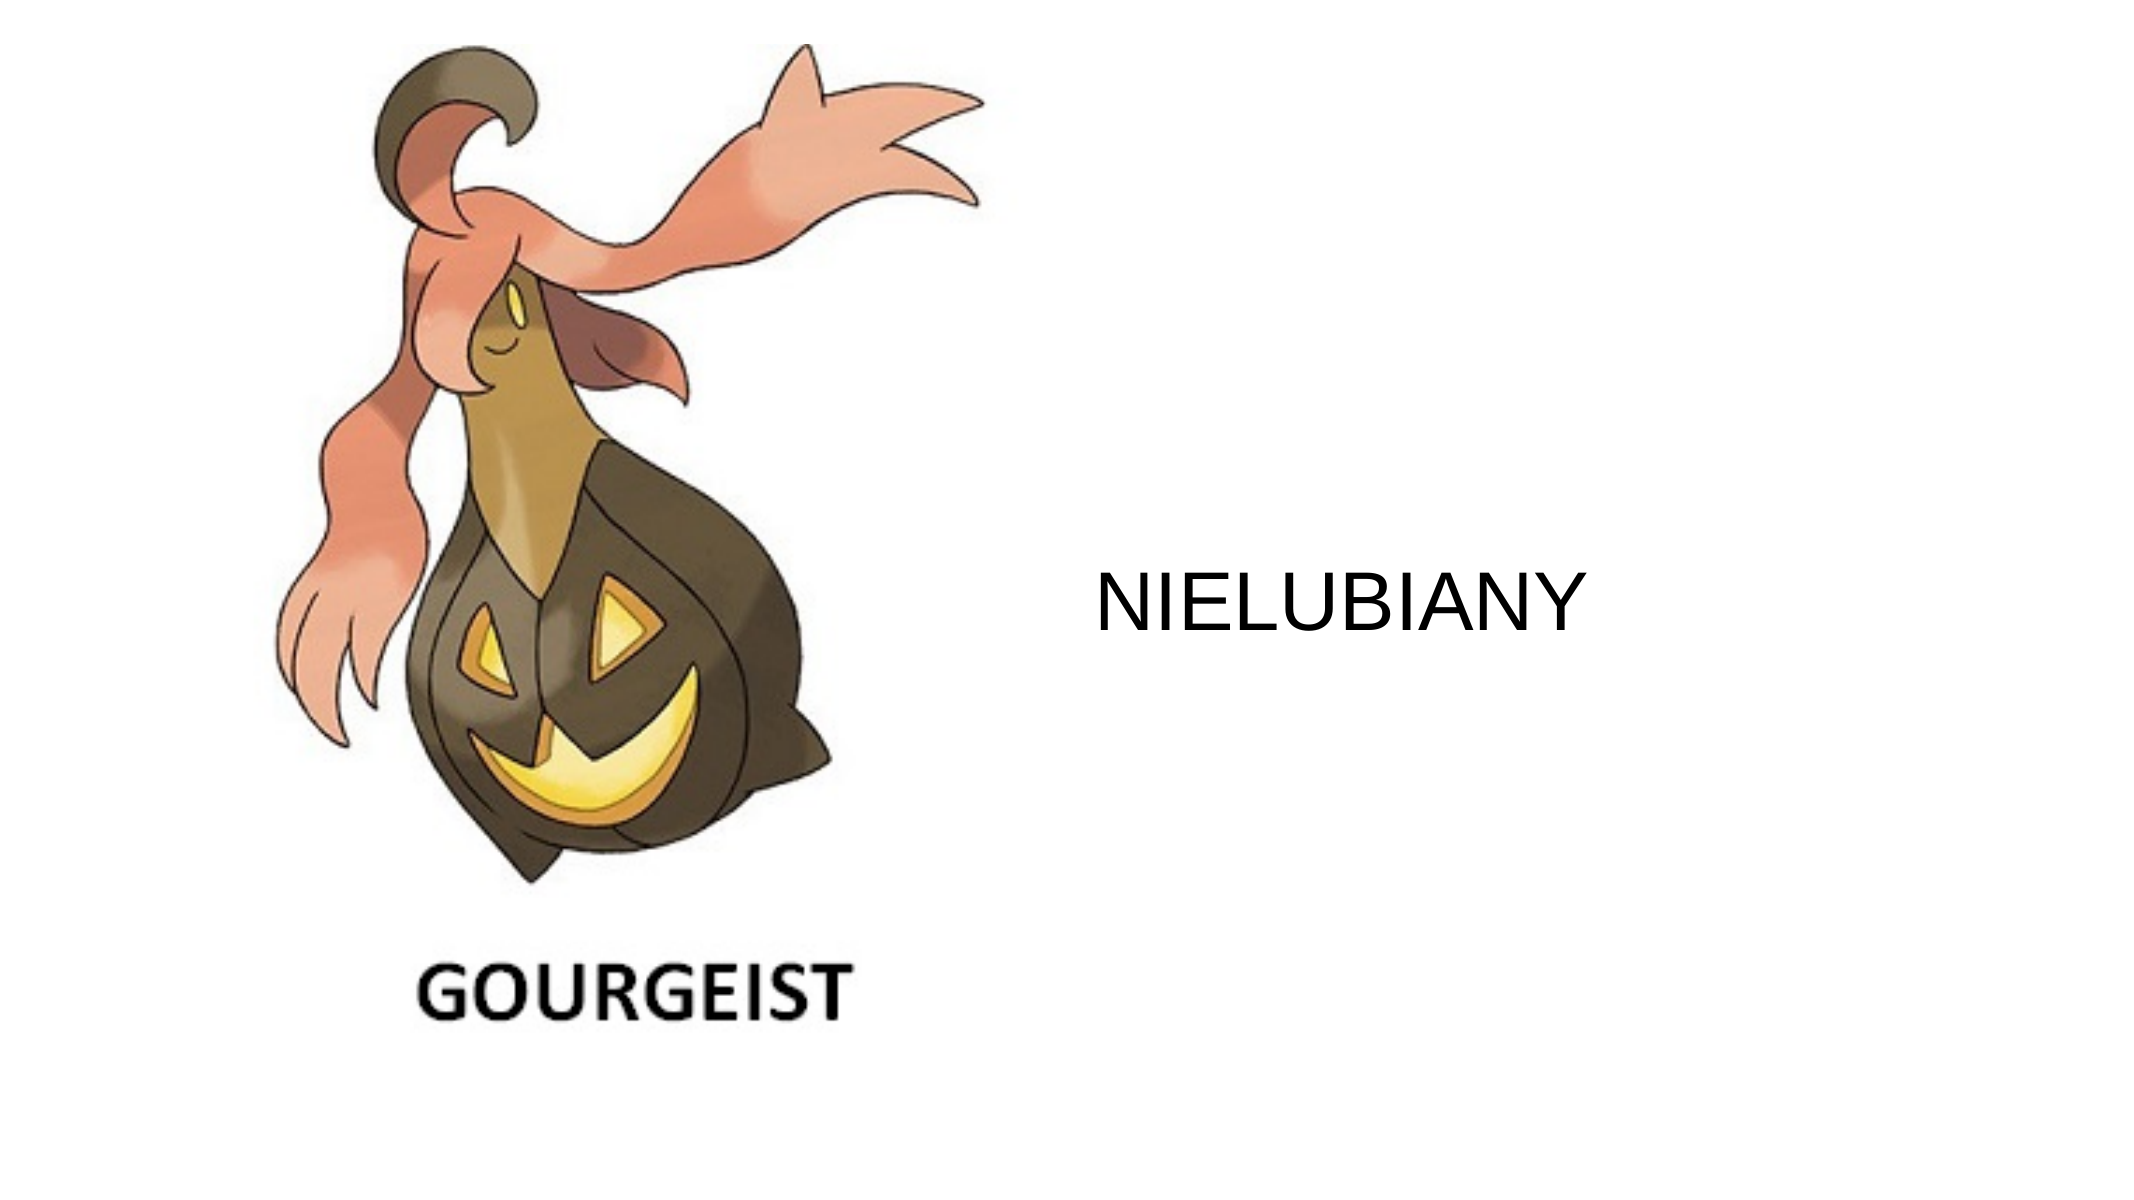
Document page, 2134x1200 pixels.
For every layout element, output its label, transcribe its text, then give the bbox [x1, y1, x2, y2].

text_box NIELUBIANY [1079, 539, 1860, 655]
picture [209, 44, 1052, 1170]
